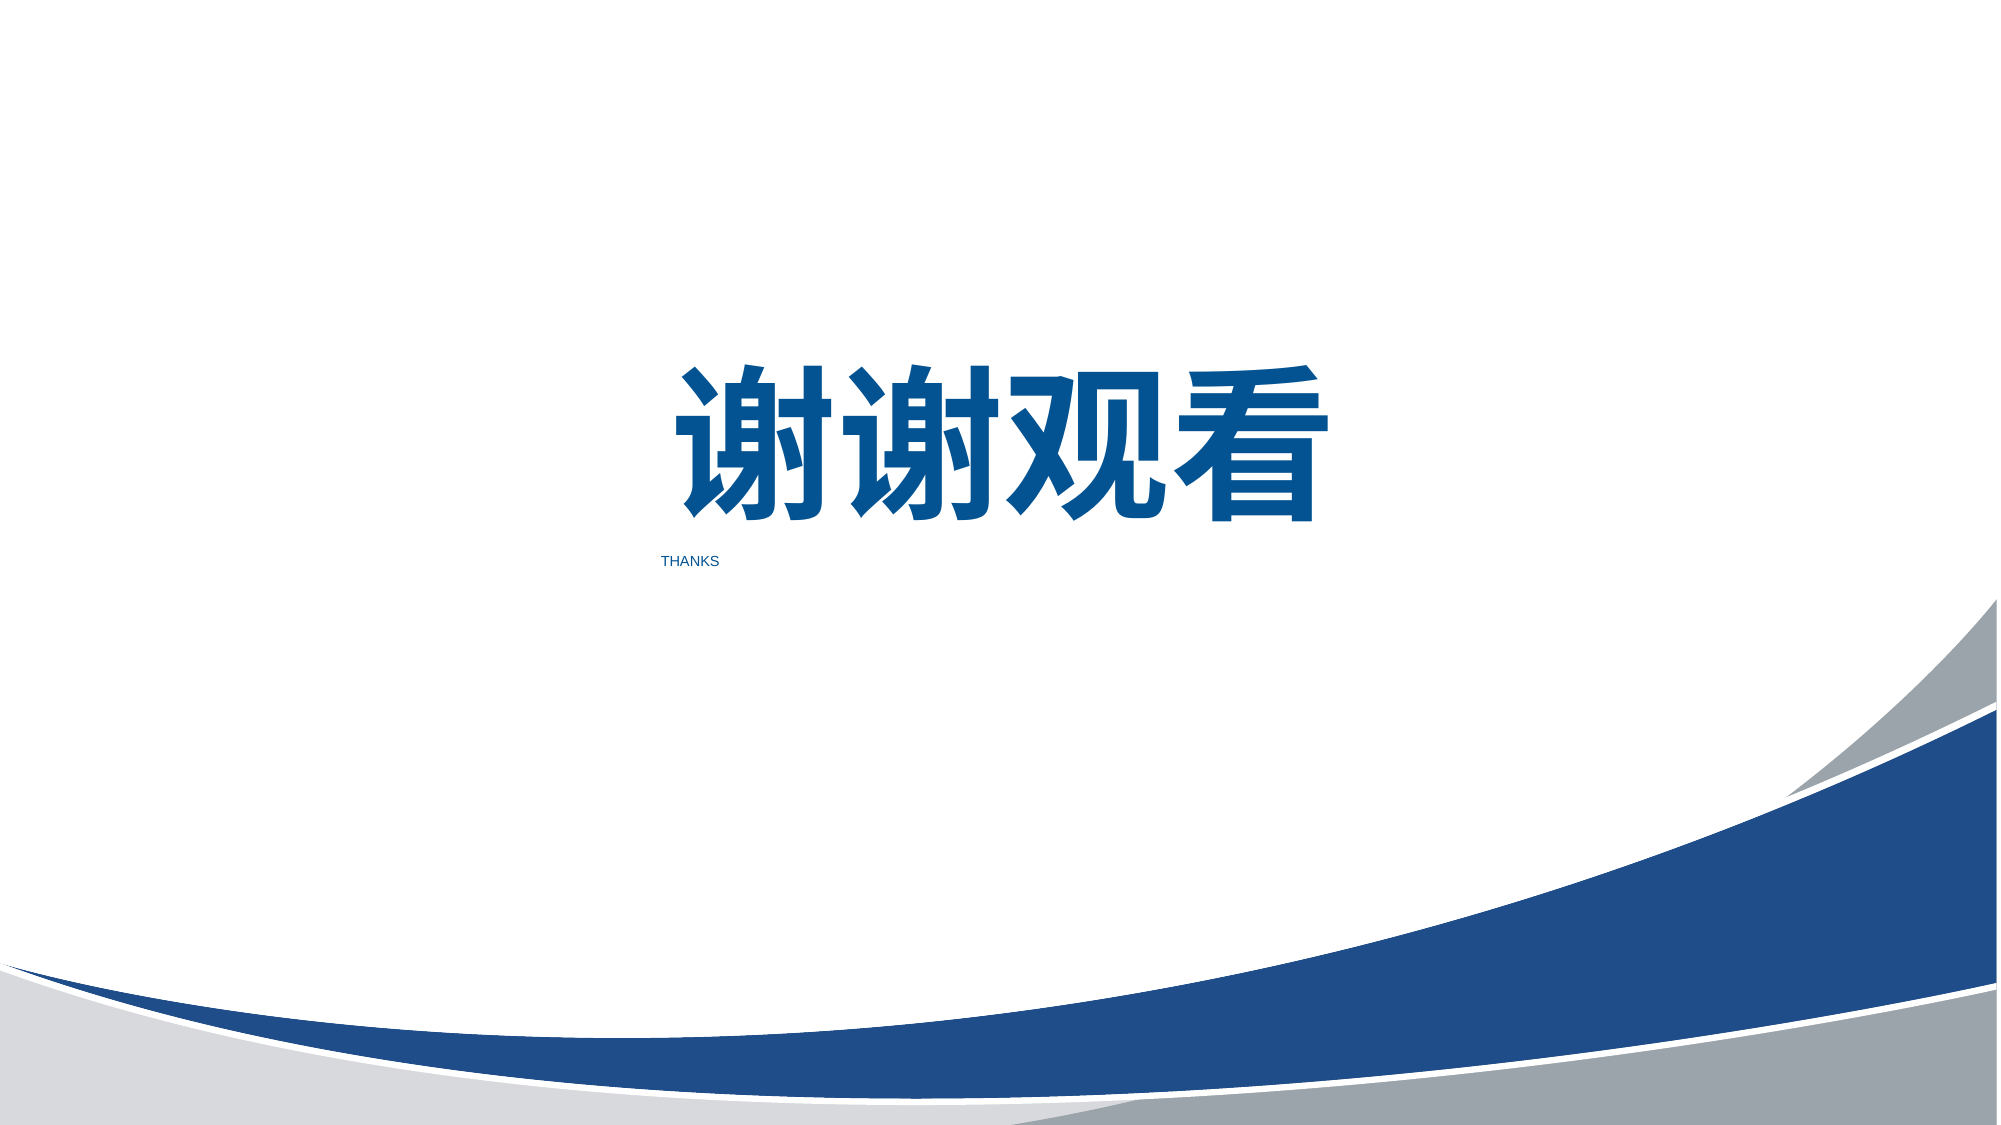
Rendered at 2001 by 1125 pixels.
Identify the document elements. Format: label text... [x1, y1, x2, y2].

text_box THANKS [646, 540, 1334, 577]
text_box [0, 599, 1997, 1125]
text_box 谢谢观看 [655, 332, 1391, 548]
